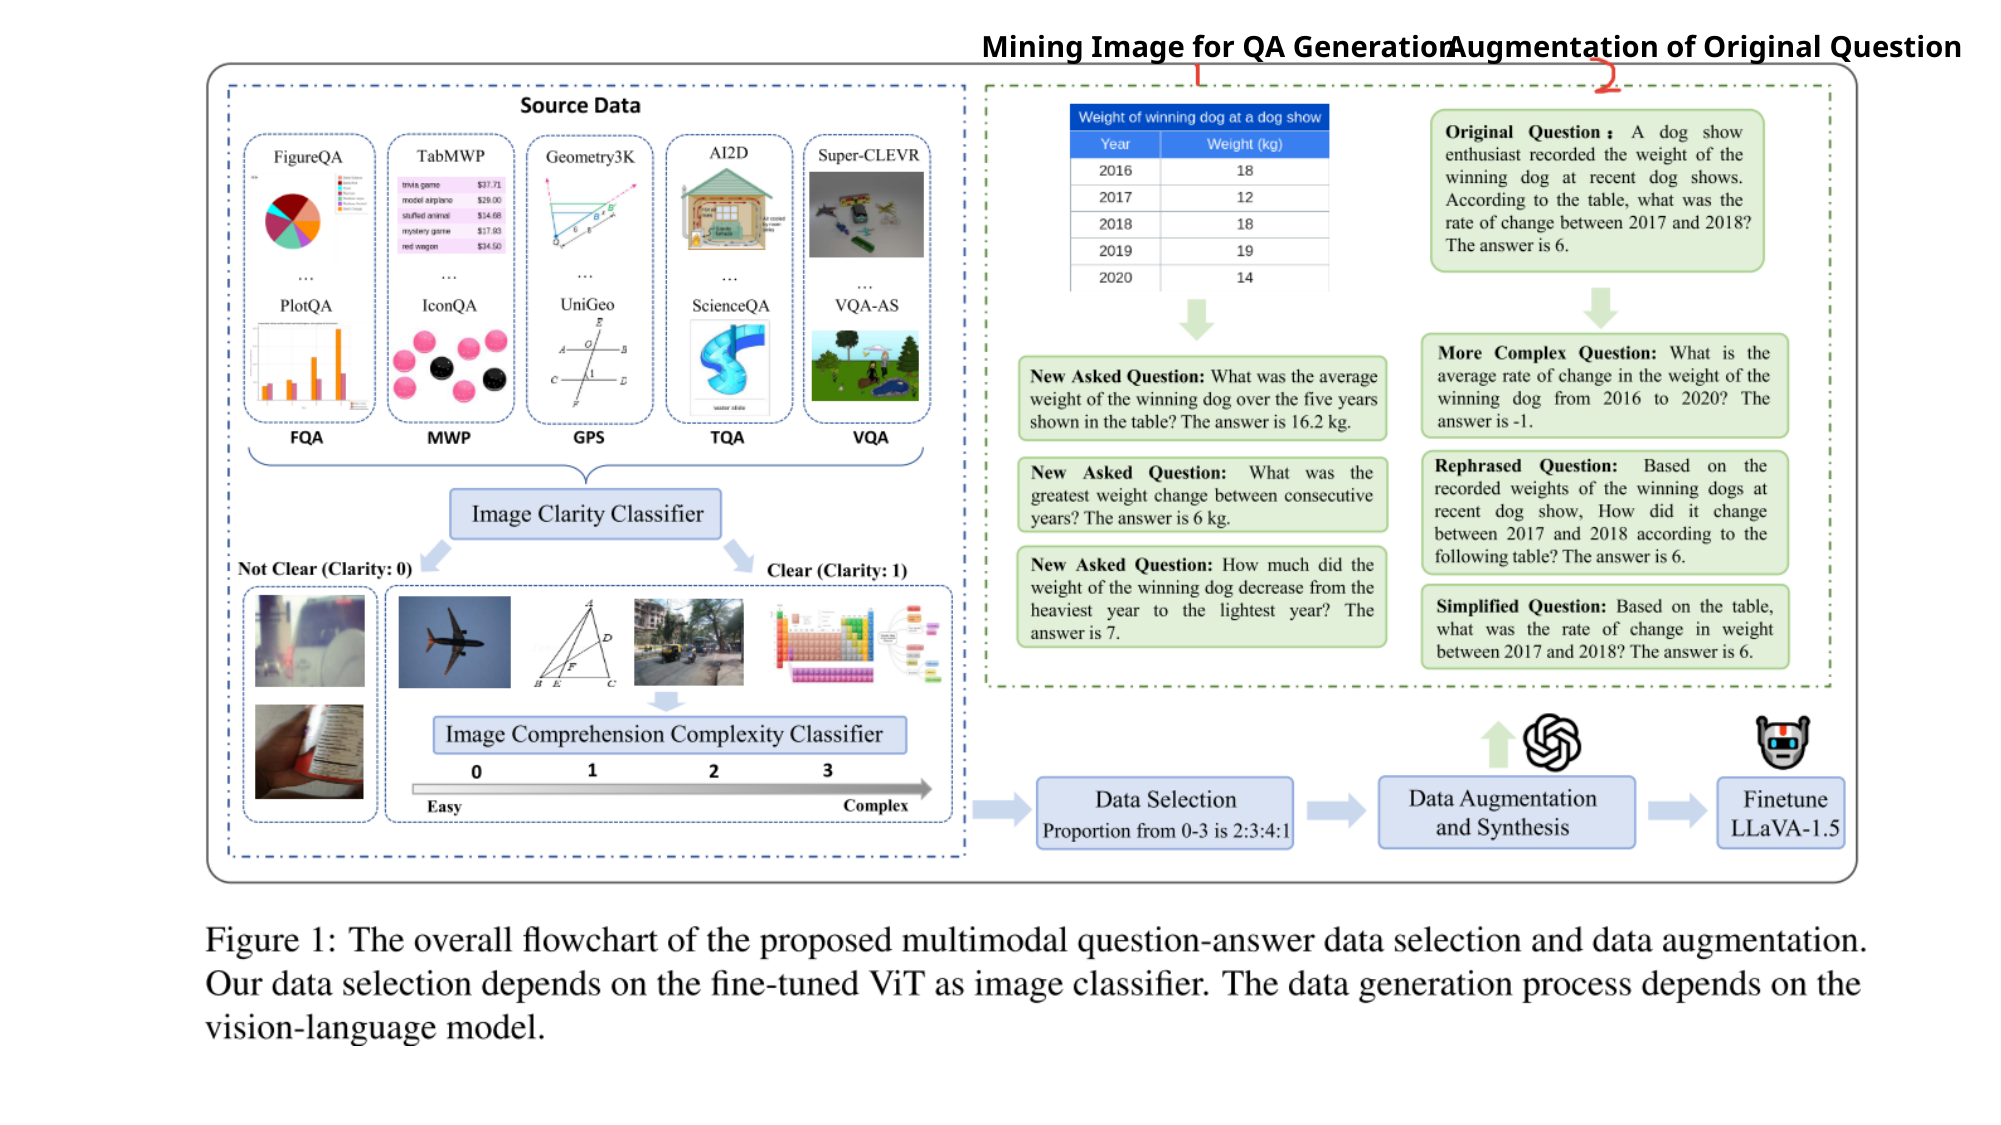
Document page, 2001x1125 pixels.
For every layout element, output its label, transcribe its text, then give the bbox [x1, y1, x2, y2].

picture [181, 46, 1866, 1046]
text_box Augmentation of Original Question [1431, 20, 1978, 71]
text_box Mining Image for QA Generation [966, 20, 1431, 46]
